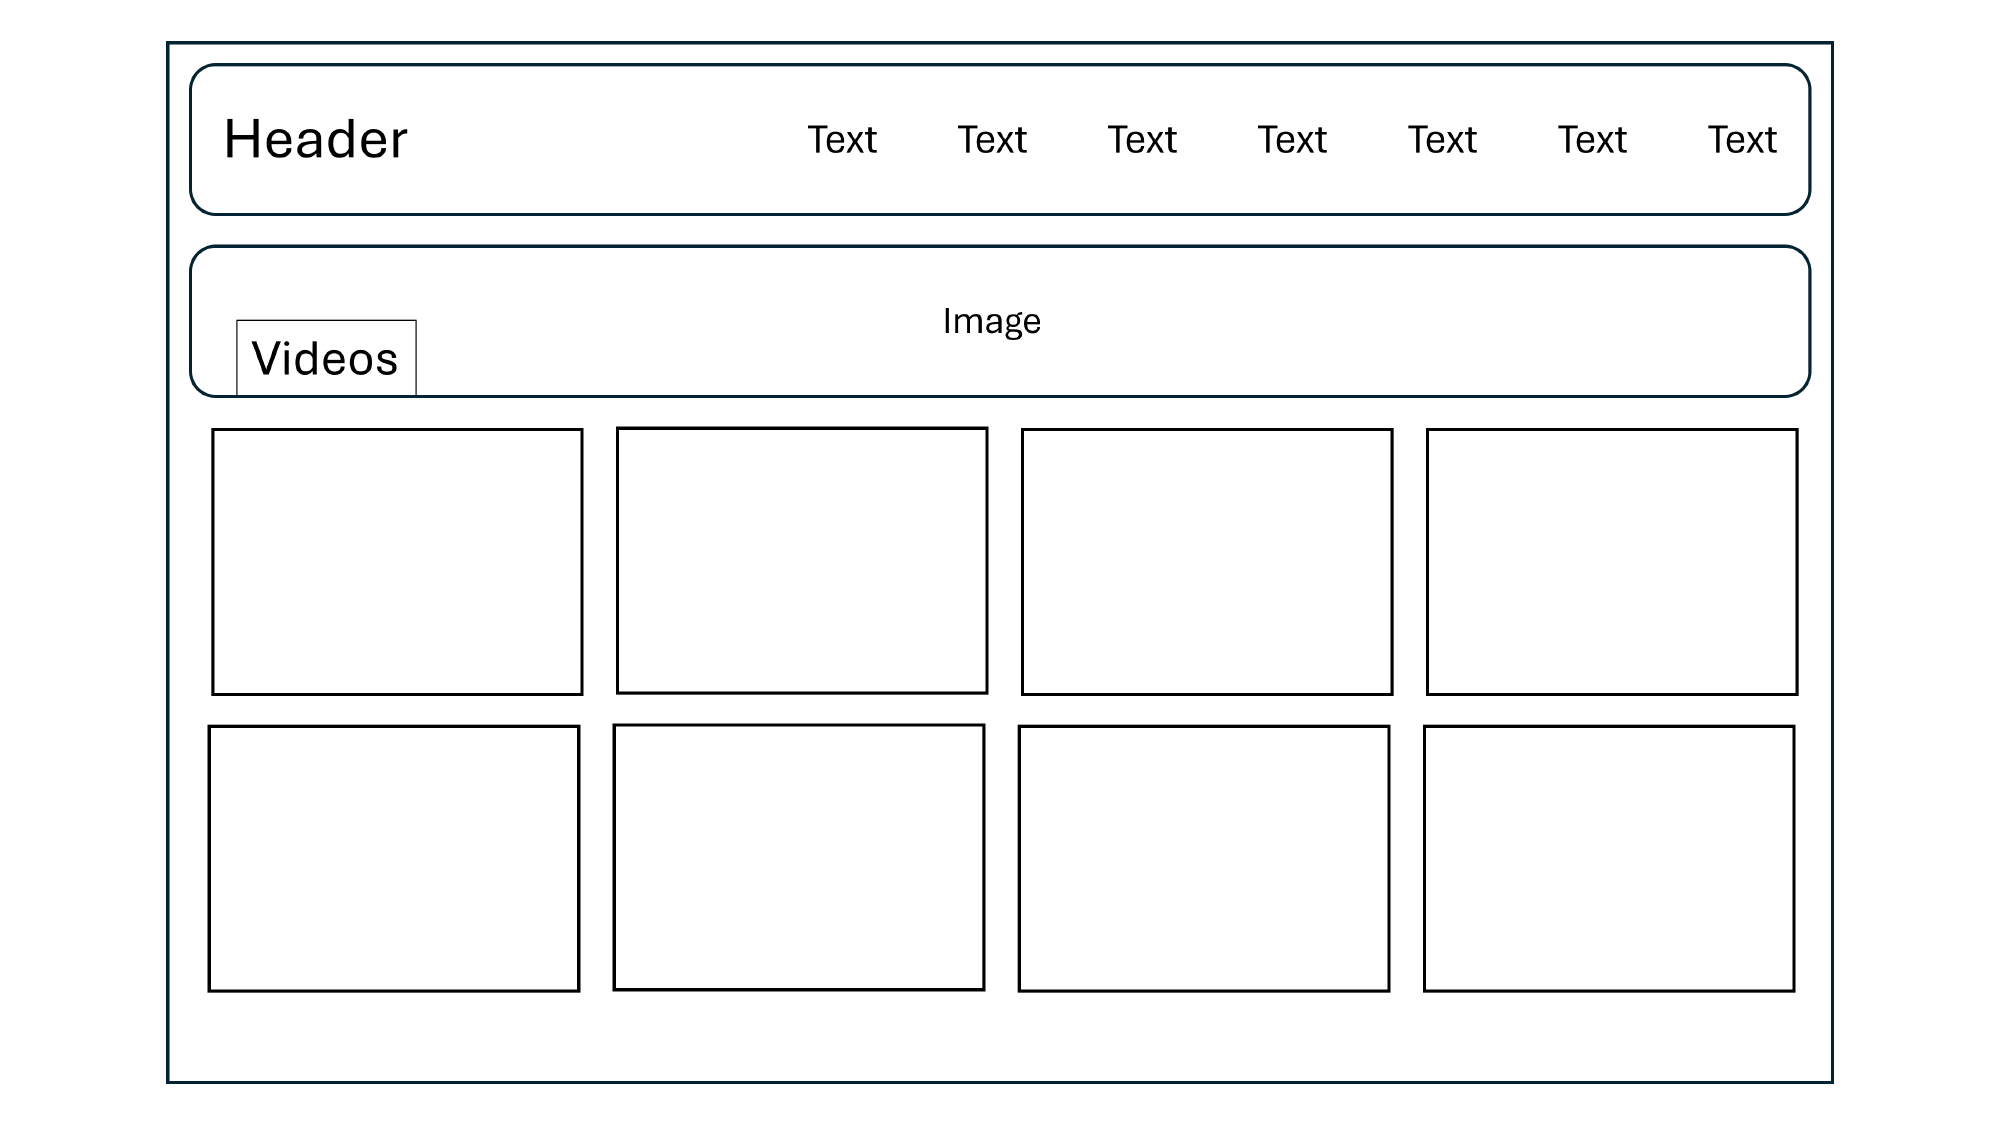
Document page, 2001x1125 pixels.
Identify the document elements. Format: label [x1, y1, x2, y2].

text_box [165, 40, 1835, 1084]
